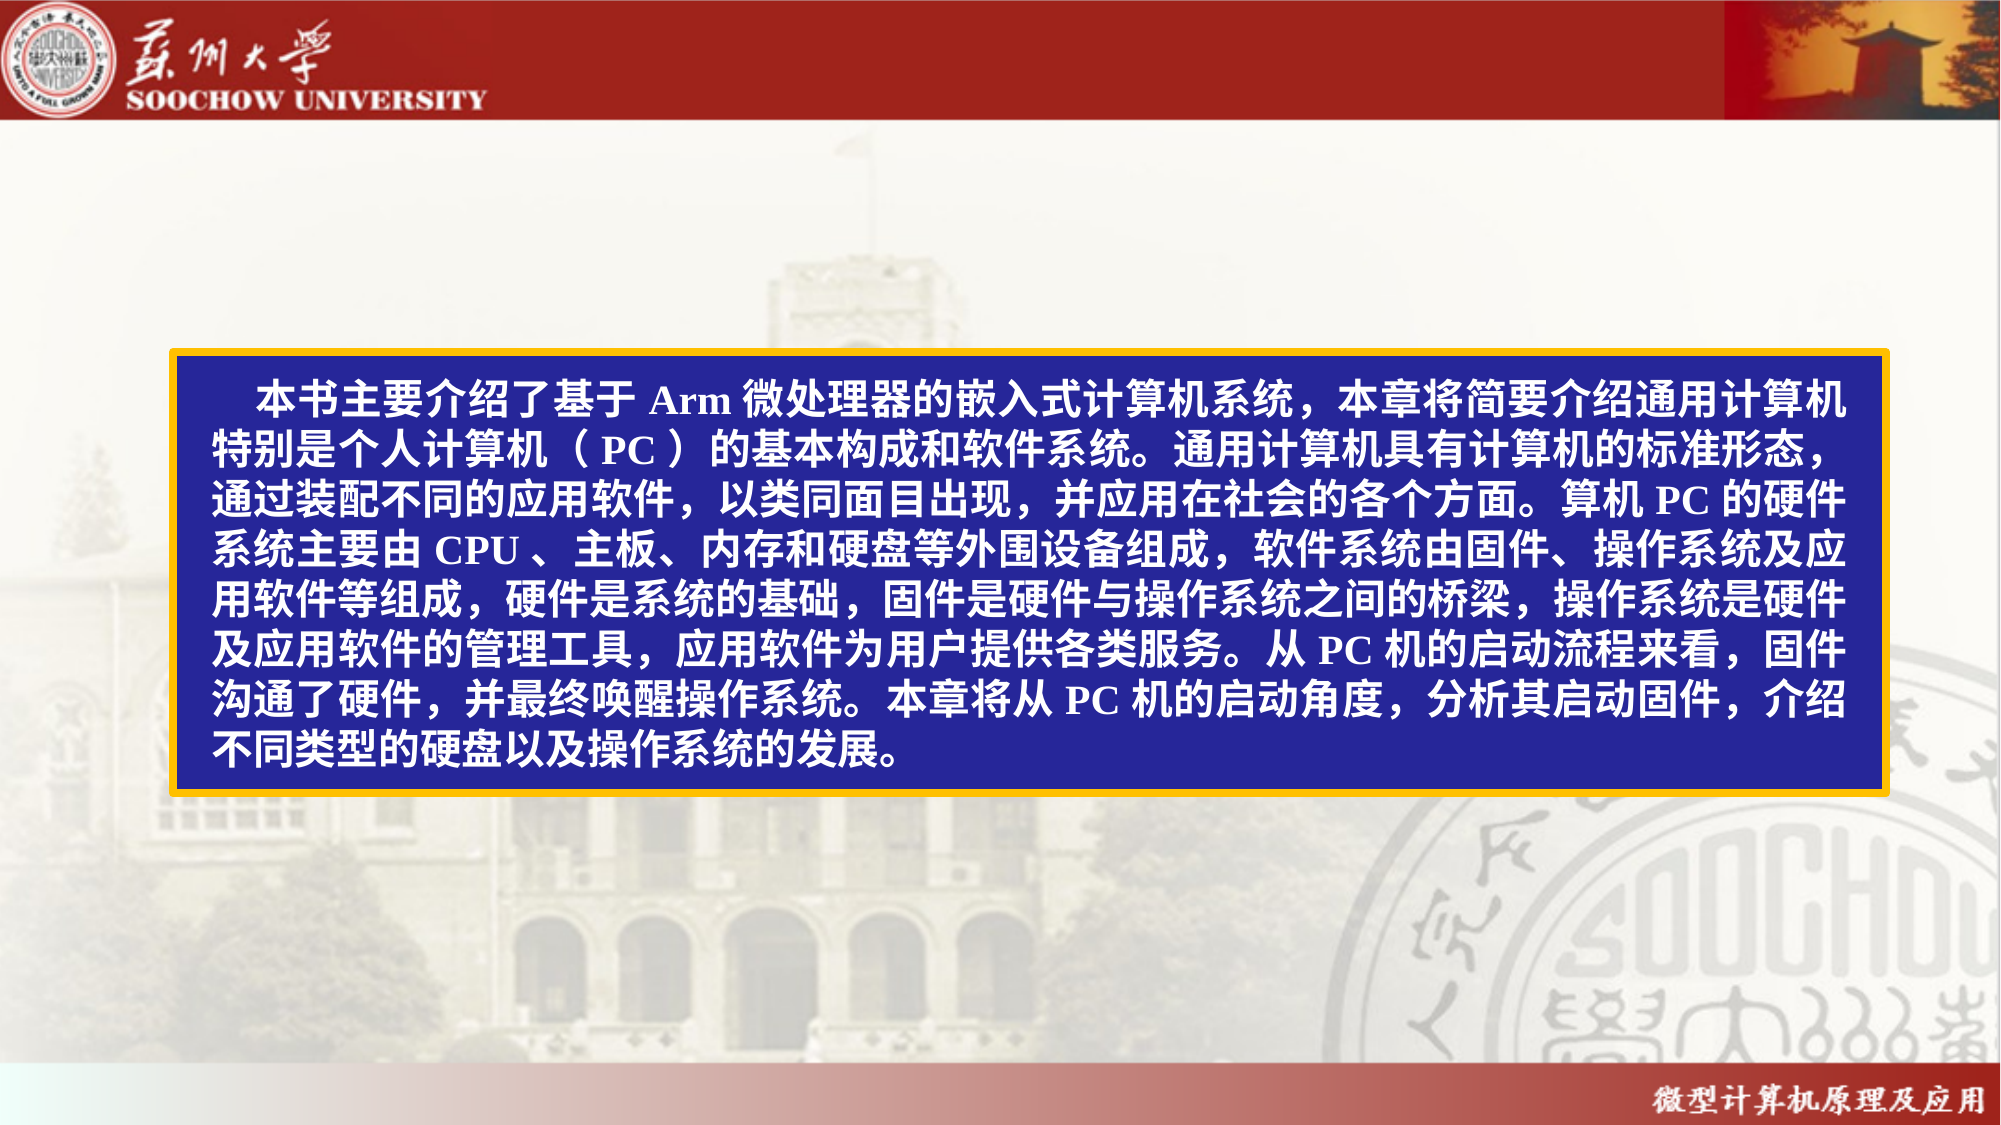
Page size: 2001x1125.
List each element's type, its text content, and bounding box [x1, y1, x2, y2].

text_box 本书主要介绍了基于Arm微处理器的嵌入式计算机系统，本章将简要介绍通用计算机特别是个人计算机（PC）的基本构成和软件系统。通用计算机具有计算机的标准形态，通过装配不同的应用软件，以类同面目出现，并应用在社会的各个方面。算机PC的硬件系统主要由CPU、主板、内存和硬盘等外围设备组成，软件系统由固件、操作系统及应用软件等组成，硬件是系统的基础，固件是硬件与操作系统之间的桥梁，操作系统是硬件及应用软件的管理工具，应用软件为用户提供各类服务。从PC机的启动流程来看，固件沟通了硬件，并最终唤醒操作系统。本章将从PC机的启动角度，分析其启动固件，介绍不同类型的硬盘以及操作系统的发展。 [173, 351, 1886, 794]
picture [0, 0, 2001, 1125]
